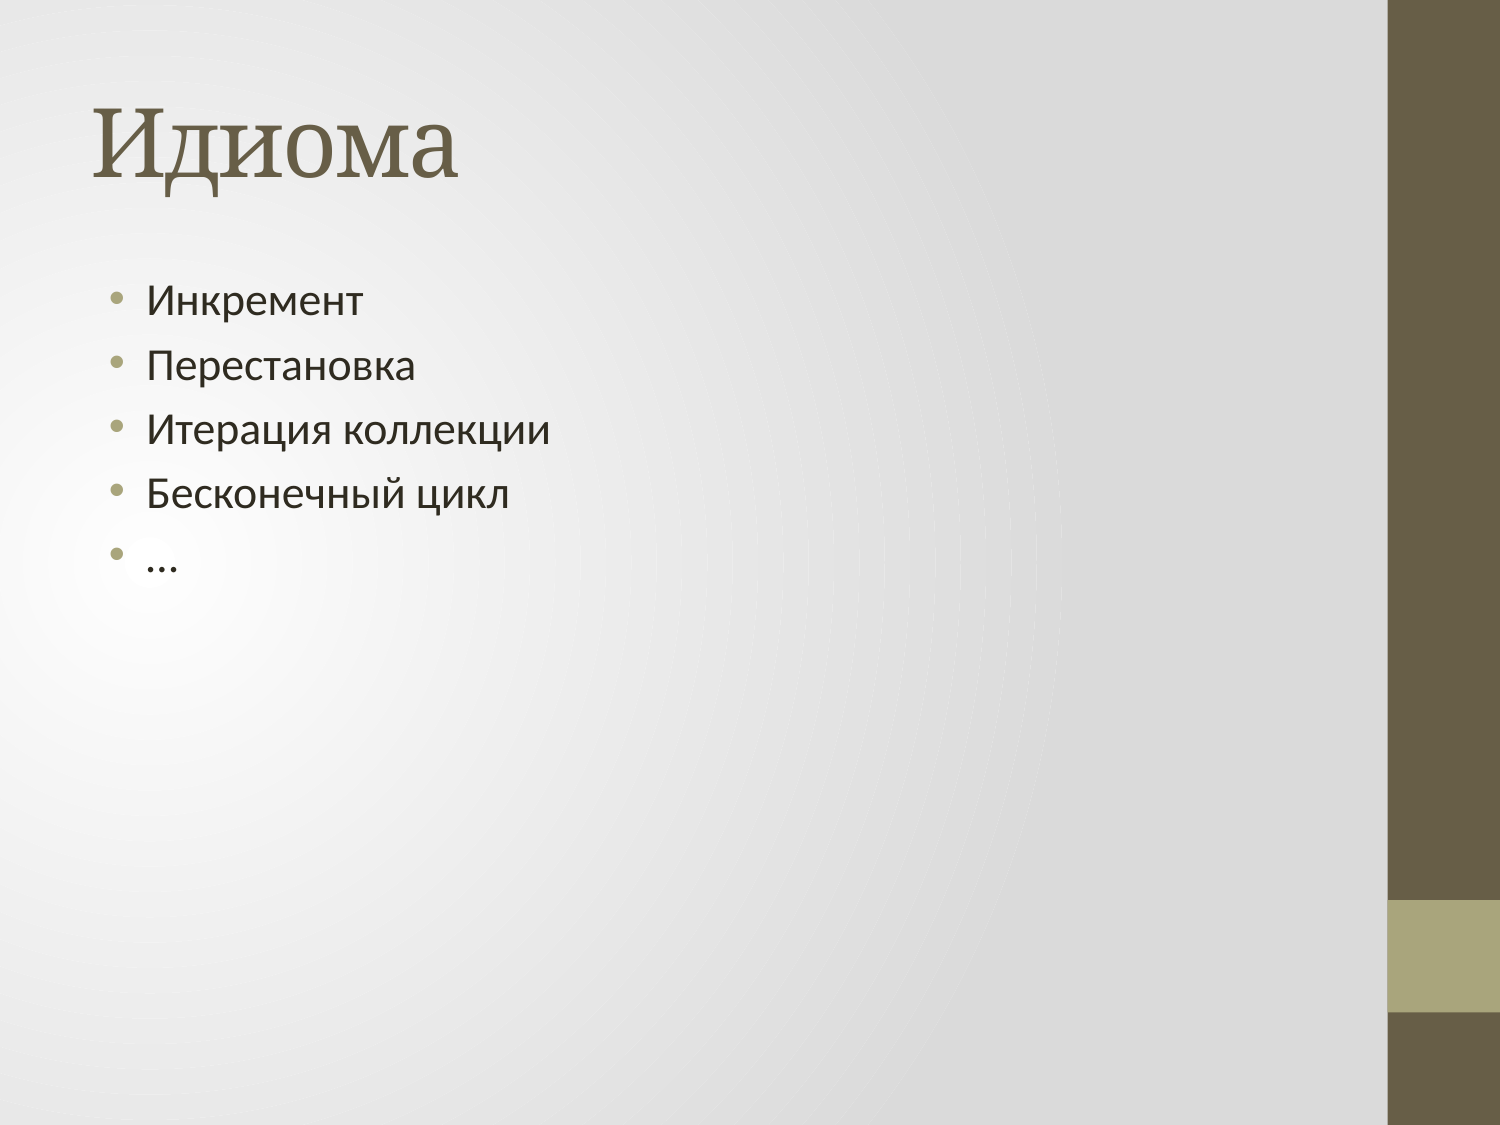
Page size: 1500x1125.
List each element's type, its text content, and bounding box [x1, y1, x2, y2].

list Инкремент Перестановка Итерация коллекции Бесконечный цикл … [75, 262, 1325, 1050]
title Идиома [75, 45, 1325, 233]
